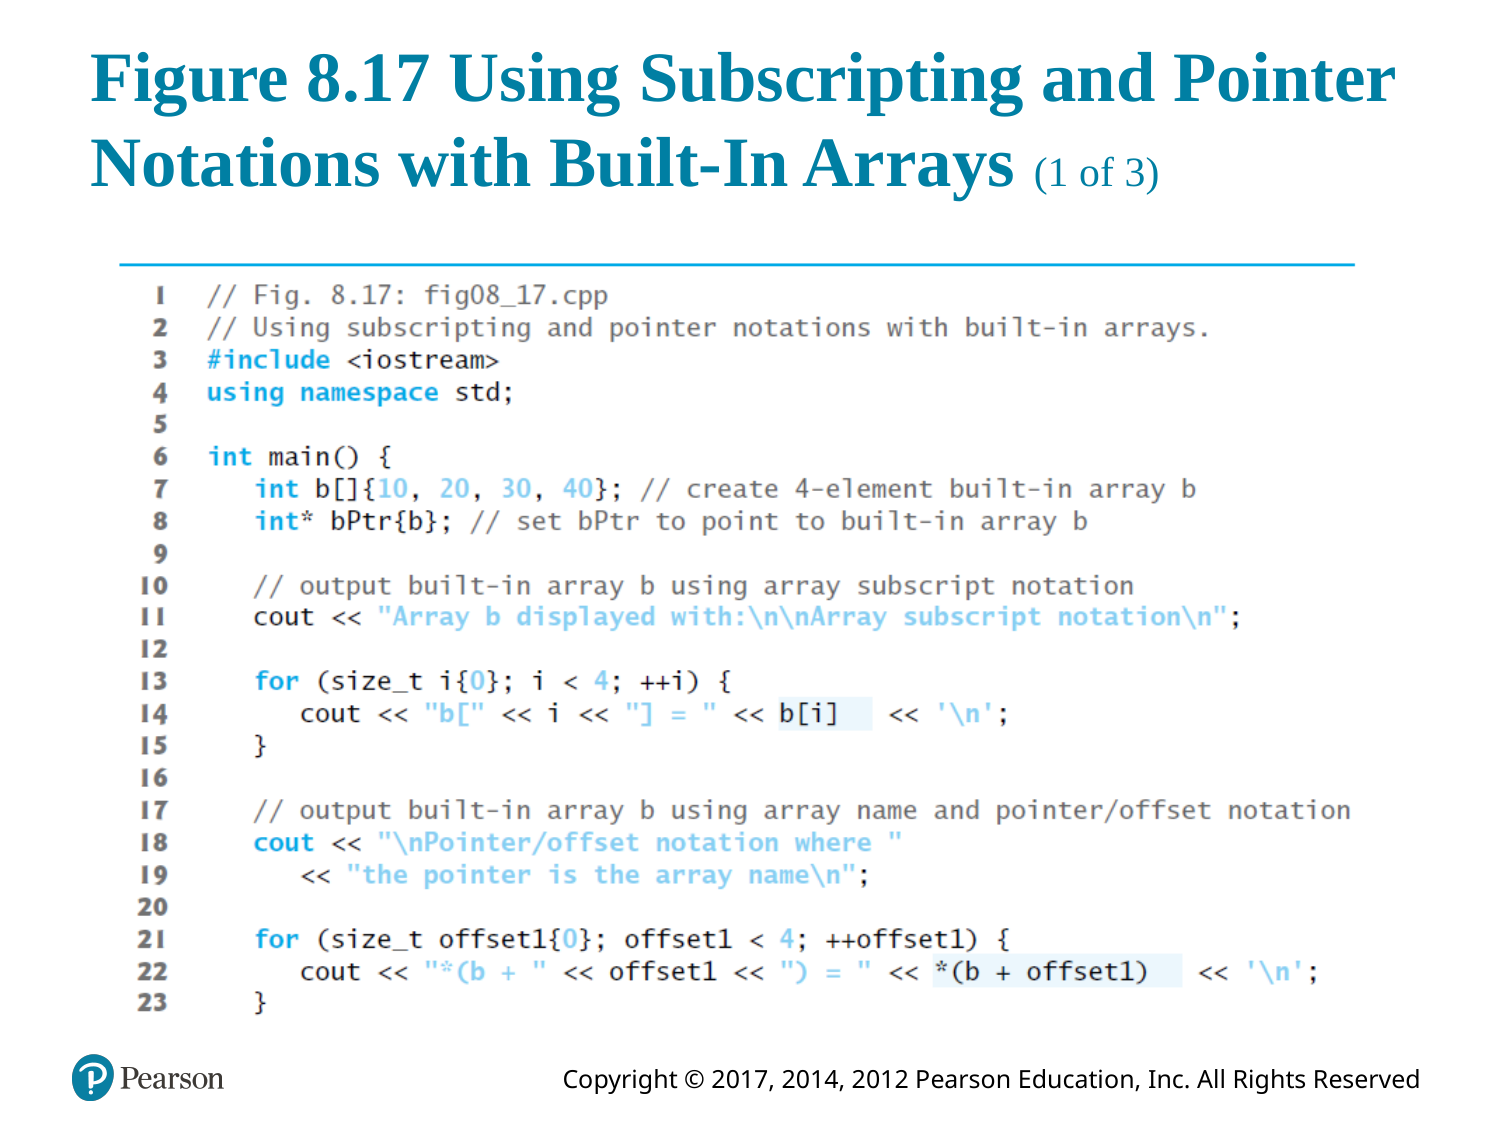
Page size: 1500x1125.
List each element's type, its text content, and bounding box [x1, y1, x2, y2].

picture [72, 1054, 88, 1070]
picture [107, 251, 1393, 1024]
picture [80, 1063, 106, 1088]
picture [98, 1054, 224, 1101]
picture [72, 1087, 83, 1101]
title Figure 8.17 Using Subscripting and Pointer Notations with Built-In Arrays (1 of 3) [75, 40, 1425, 216]
